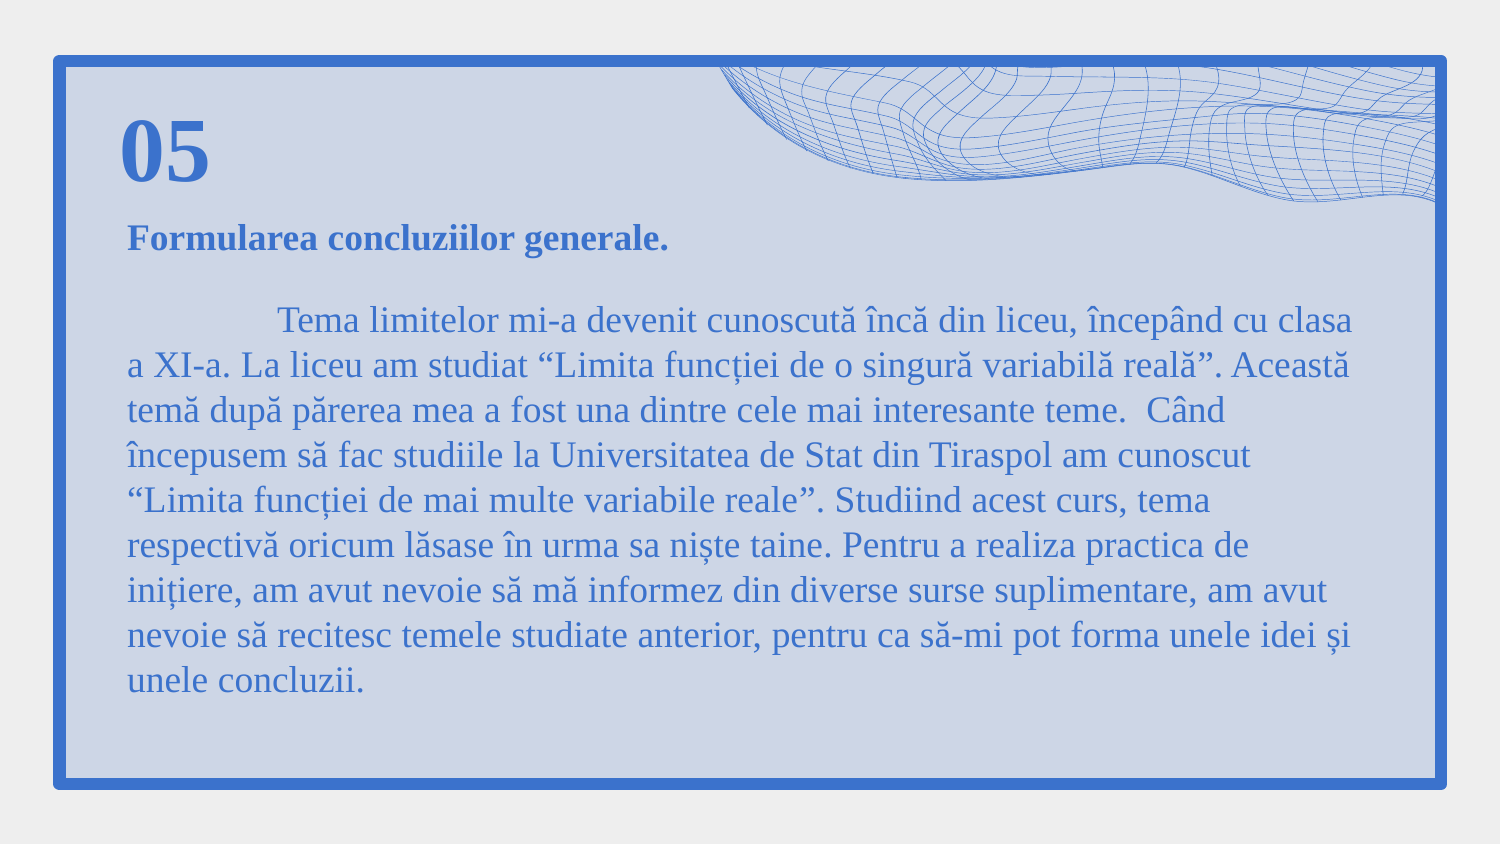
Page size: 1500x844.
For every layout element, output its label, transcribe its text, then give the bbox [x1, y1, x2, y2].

title Formularea concluziilor generale. [112, 198, 1379, 269]
text_box Tema limitelor mi-a devenit cunoscută încă din liceu, începând cu clasa a XI-a. La liceu am studiat “Limita funcției de o singură variabilă reală”. Această temă după părerea mea a fost una dintre cele mai interesante teme. Când începusem să fac studiile la Universitatea de Stat din Tiraspol am cunoscut “Limita funcției de mai multe variabile reale”. Studiind acest curs, tema respectivă oricum lăsase în urma sa niște taine. Pentru a realiza practica de inițiere, am avut nevoie să mă informez din diverse surse suplimentare, am avut nevoie să recitesc temele studiate anterior, pentru ca să-mi pot forma unele idei și unele concluzii. [112, 280, 1379, 729]
text_box 05 [104, 91, 293, 199]
